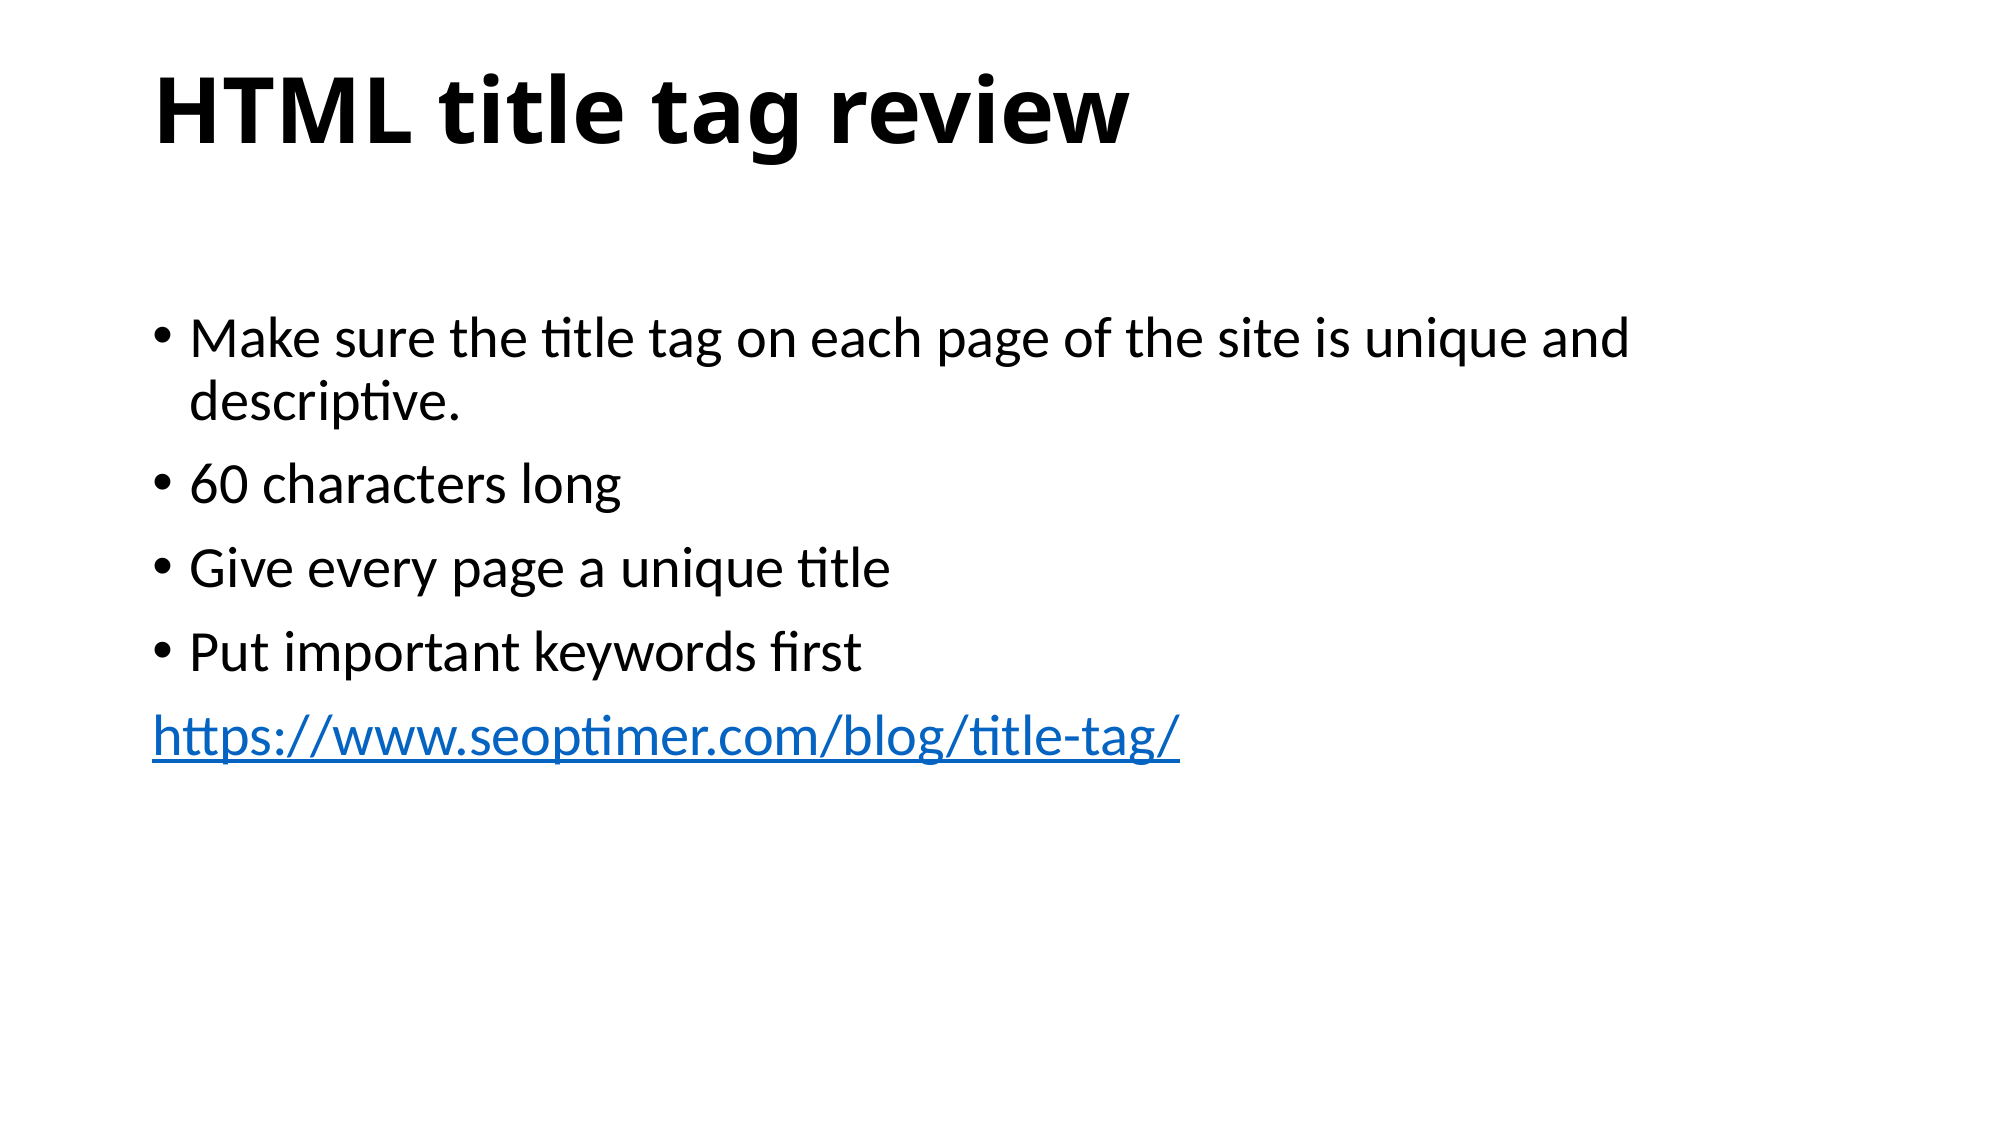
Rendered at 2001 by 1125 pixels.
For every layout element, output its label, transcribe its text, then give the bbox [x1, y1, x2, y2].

list Make sure the title tag on each page of the site is unique and descriptive. 60 characters long Give every page a unique title Put important keywords first https://www.seoptimer.com/blog/title-tag/ [137, 299, 1863, 1014]
title HTML title tag review [137, 59, 1863, 278]
